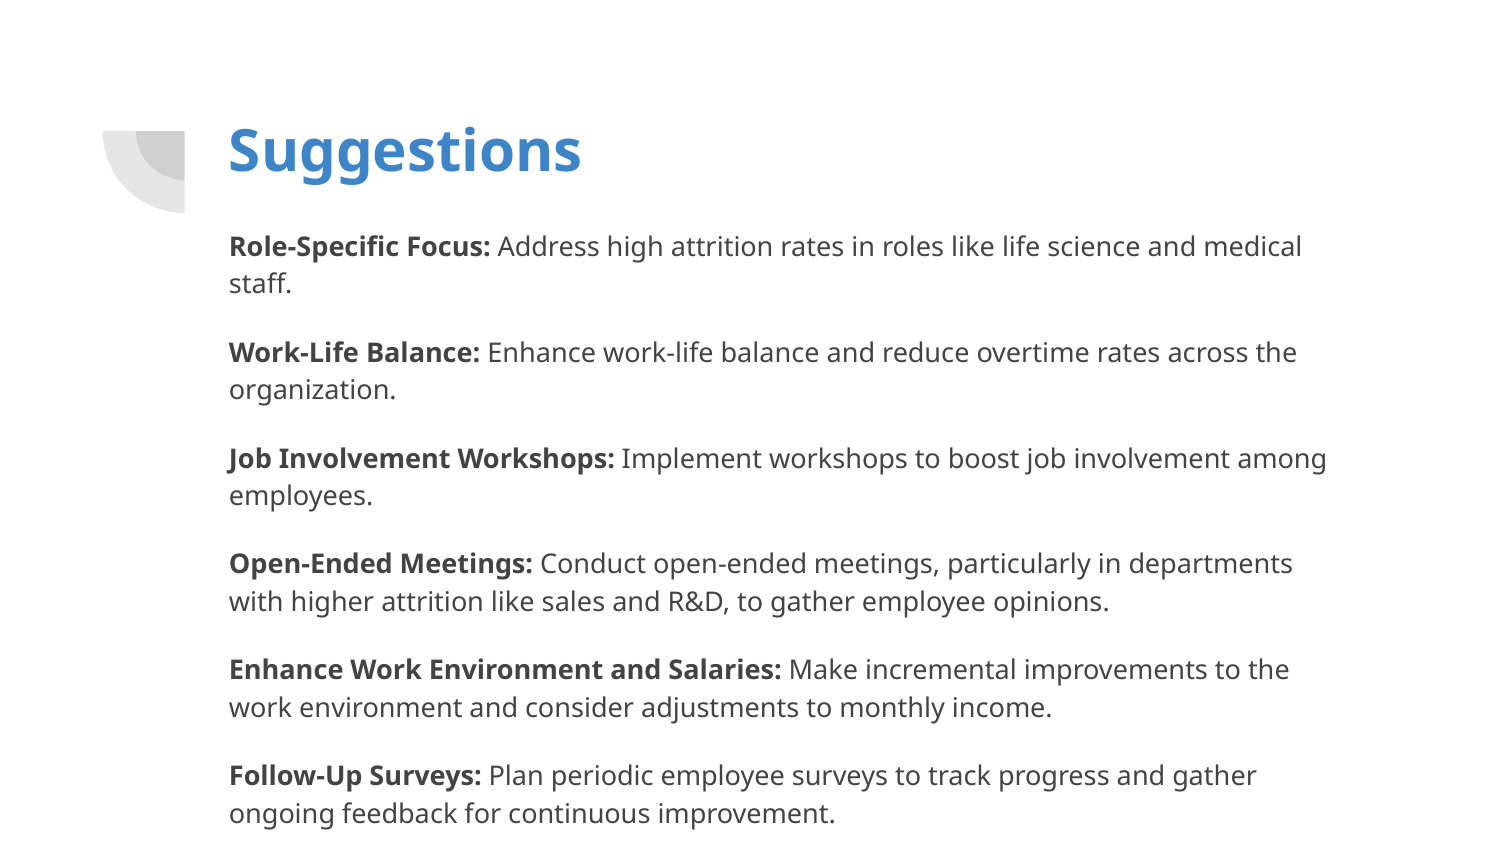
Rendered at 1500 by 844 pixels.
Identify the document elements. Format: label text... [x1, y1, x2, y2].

title Suggestions [213, 98, 1368, 209]
list Role-Specific Focus: Address high attrition rates in roles like life science and medical staff. Work-Life Balance: Enhance work-life balance and reduce overtime rates across the organization. Job Involvement Workshops: Implement workshops to boost job involvement among employees. Open-Ended Meetings: Conduct open-ended meetings, particularly in departments with higher attrition like sales and R&D, to gather employee opinions. Enhance Work Environment and Salaries: Make incremental improvements to the work environment and consider adjustments to monthly income. Follow-Up Surveys: Plan periodic employee surveys to track progress and gather ongoing feedback for continuous improvement. [213, 209, 1368, 830]
